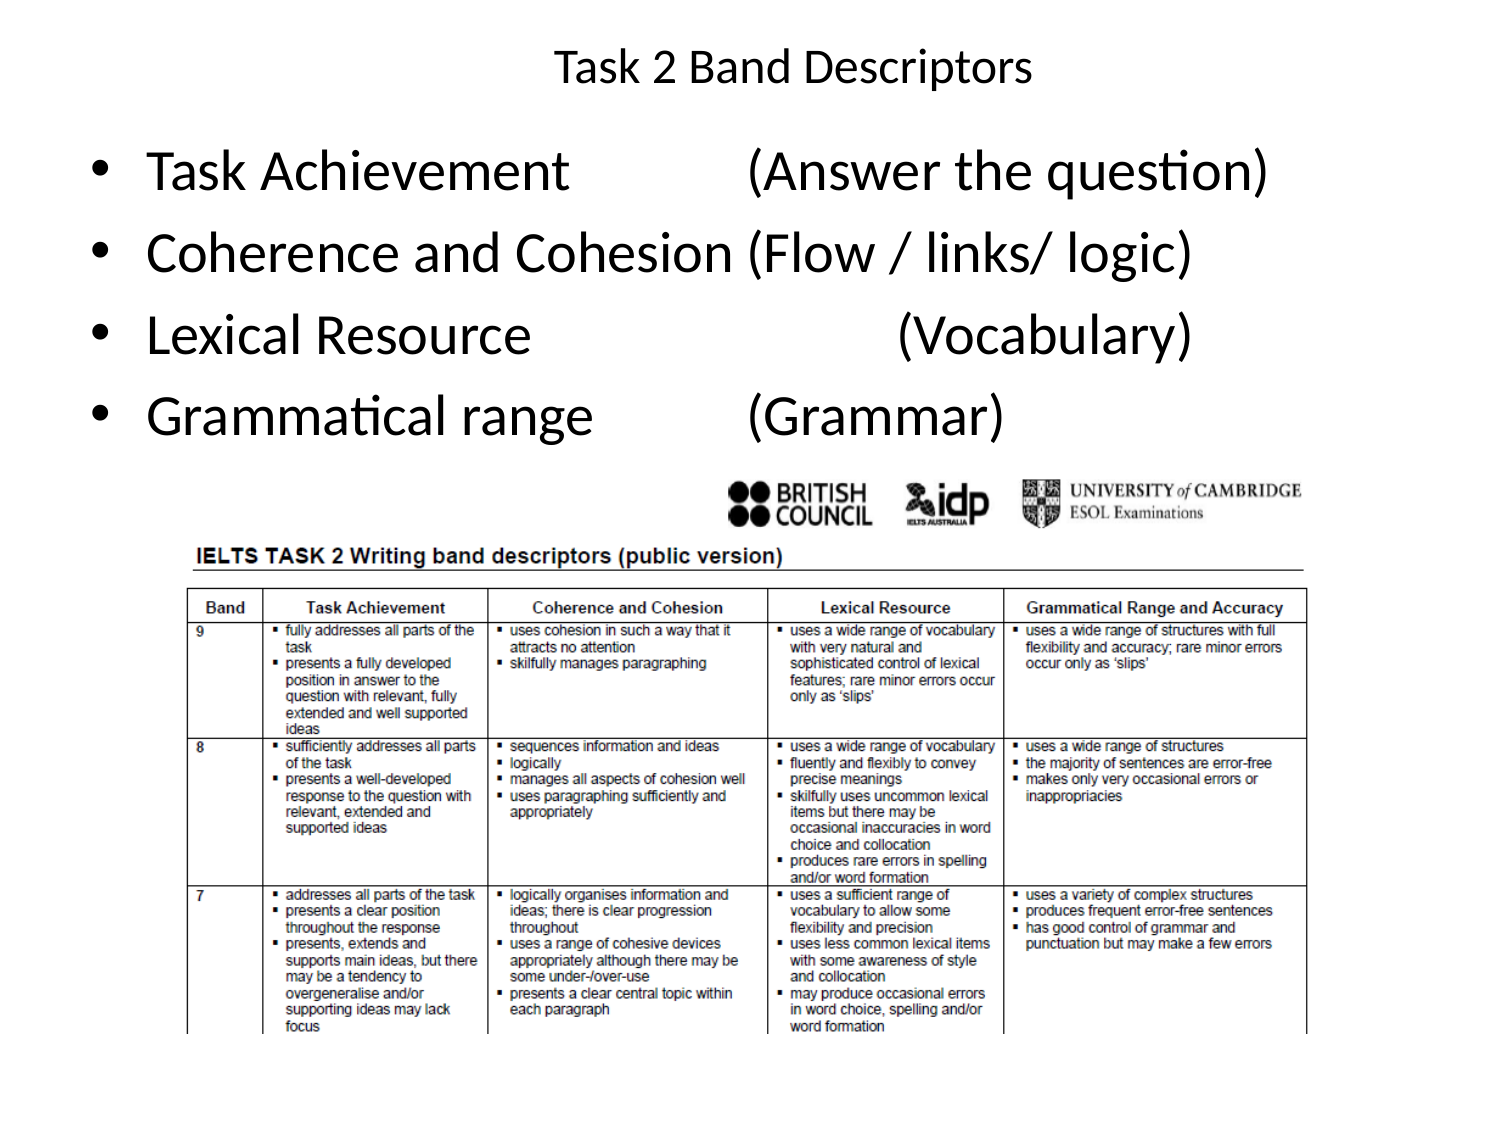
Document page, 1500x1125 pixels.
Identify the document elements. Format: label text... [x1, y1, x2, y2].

list Task Achievement (Answer the question) Coherence and Cohesion (Flow / links/ logic) Lexical Resource (Vocabulary) Grammatical range (Grammar) [75, 125, 1425, 868]
title Task 2 Band Descriptors [337, 0, 1250, 125]
picture [137, 449, 1351, 1034]
